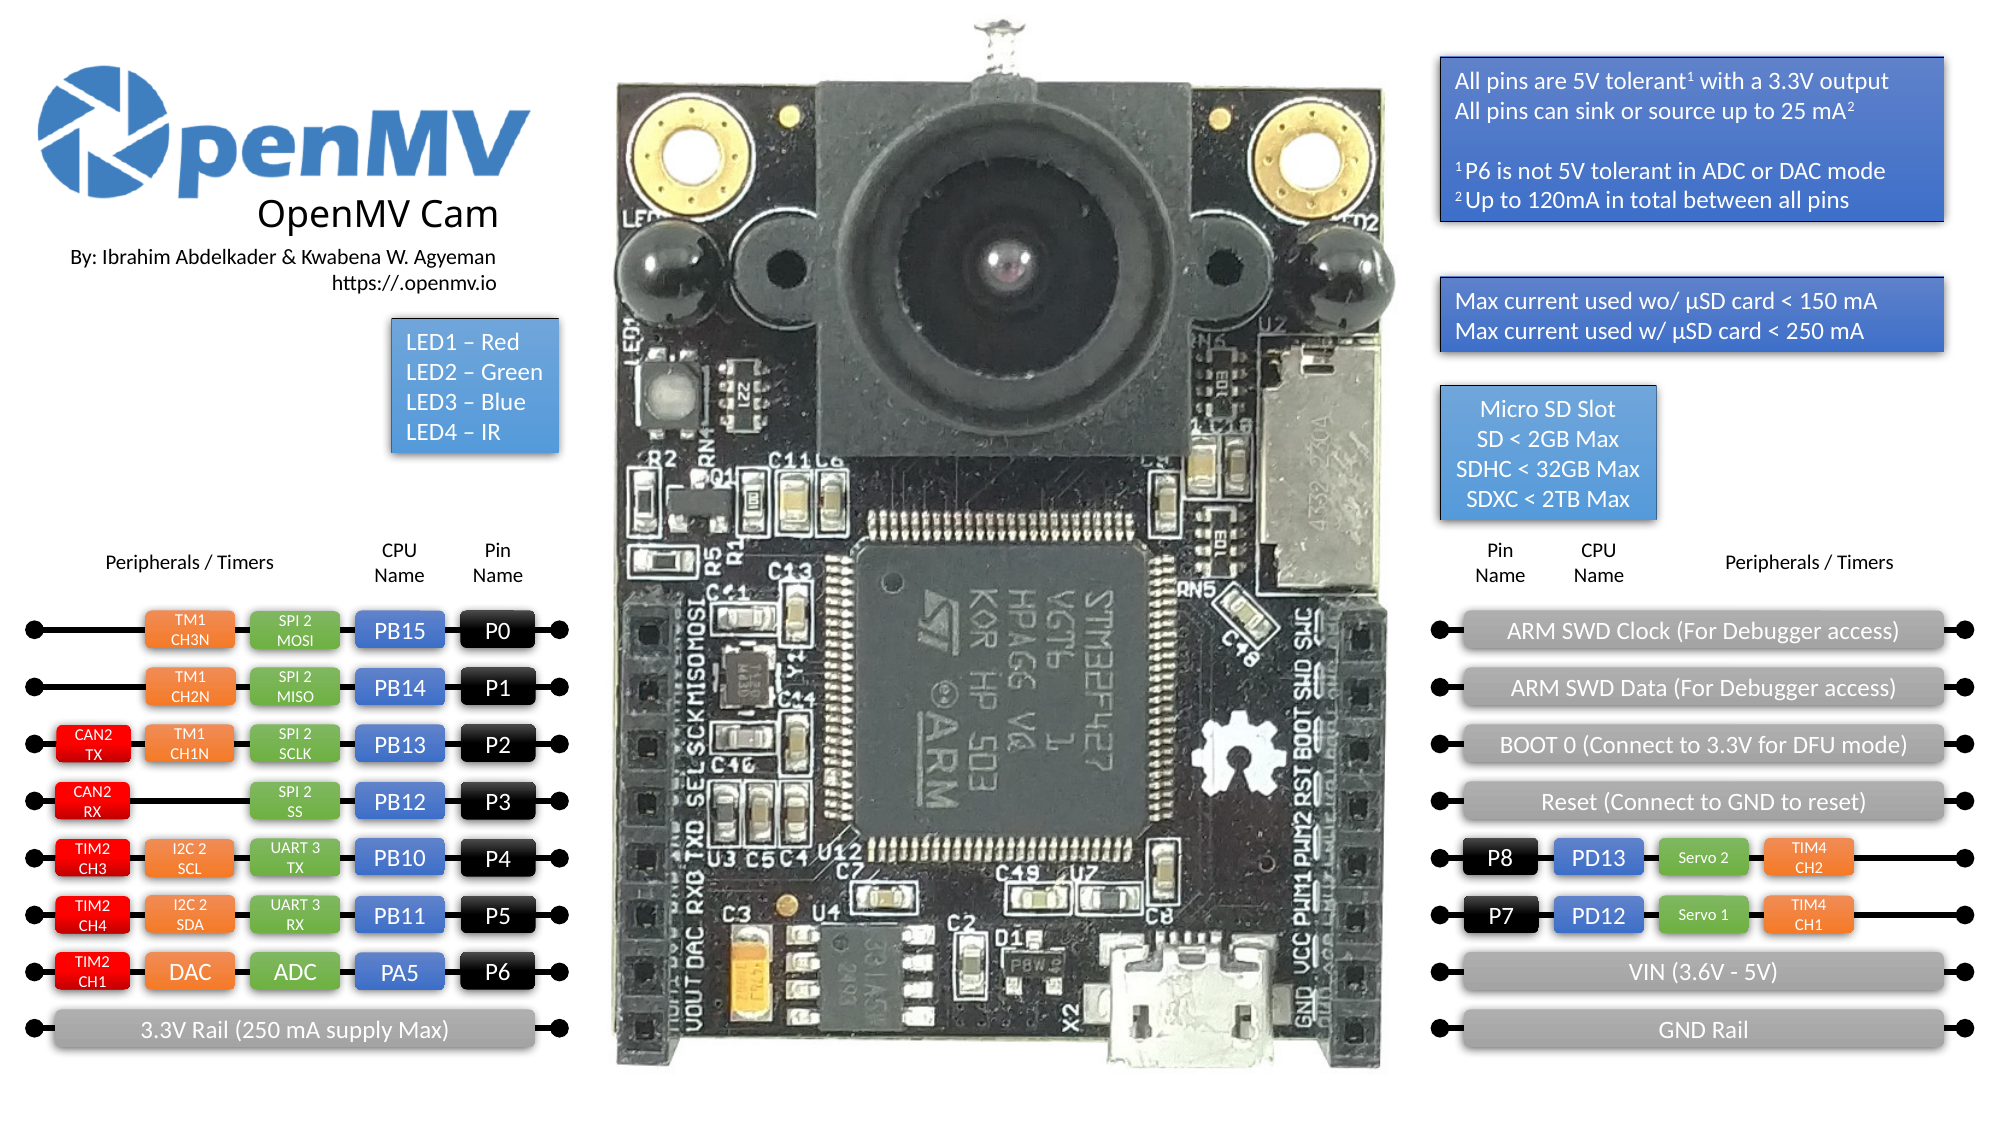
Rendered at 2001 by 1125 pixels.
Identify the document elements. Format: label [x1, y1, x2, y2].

text_box [32, 3, 1965, 1108]
